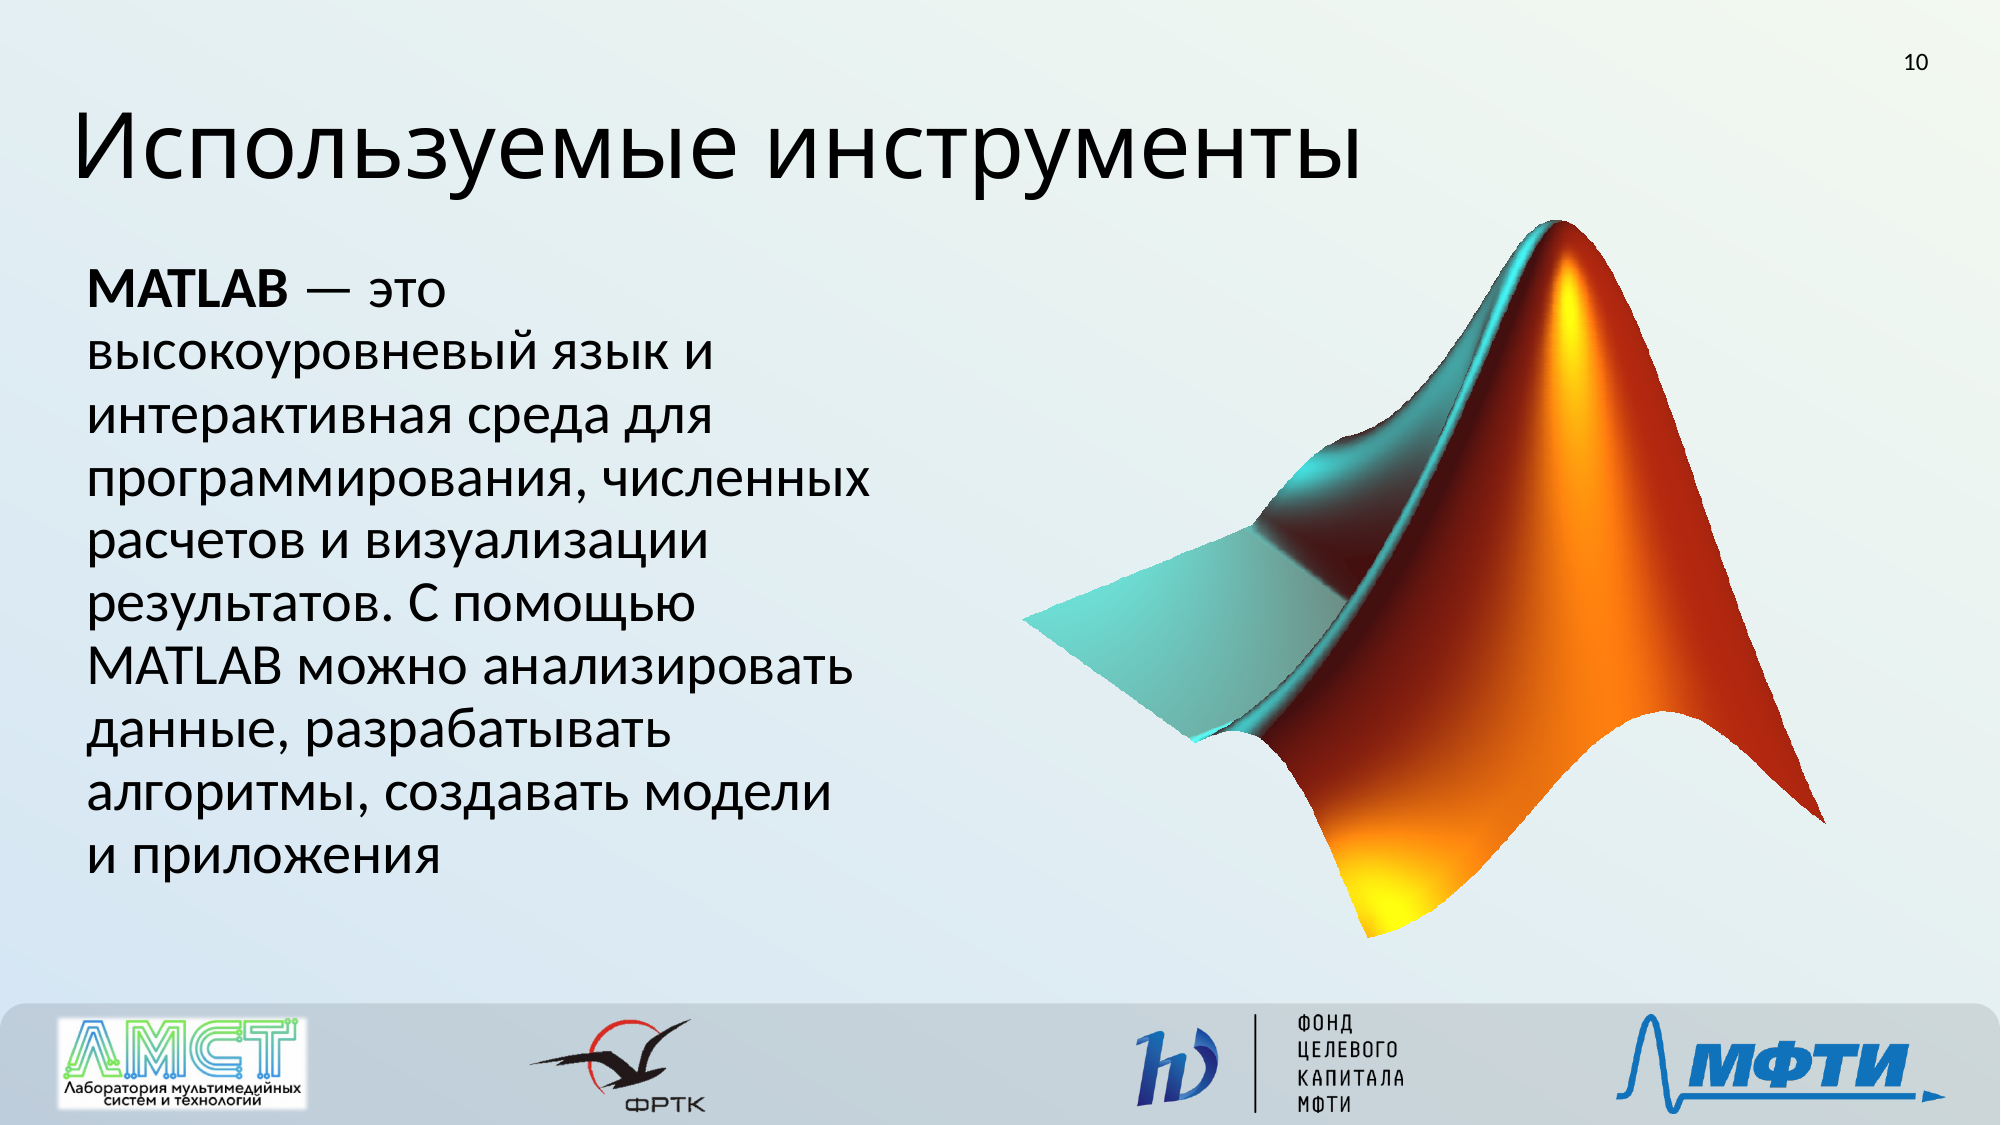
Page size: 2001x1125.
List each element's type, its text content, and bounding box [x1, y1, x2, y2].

picture [60, 1020, 304, 1107]
picture [1136, 1014, 1403, 1113]
slide_number 10 [1493, 30, 1944, 91]
text_box Используемые инструменты [55, 89, 1863, 209]
picture [523, 1015, 714, 1113]
list MATLAB — это высокоуровневый язык и интерактивная среда для программирования, численных расчетов и визуализации результатов. С помощью MATLAB можно анализировать данные, разрабатывать алгоритмы, создавать модели и приложения [71, 249, 888, 964]
picture [1616, 1014, 1946, 1114]
picture [1021, 215, 1827, 940]
